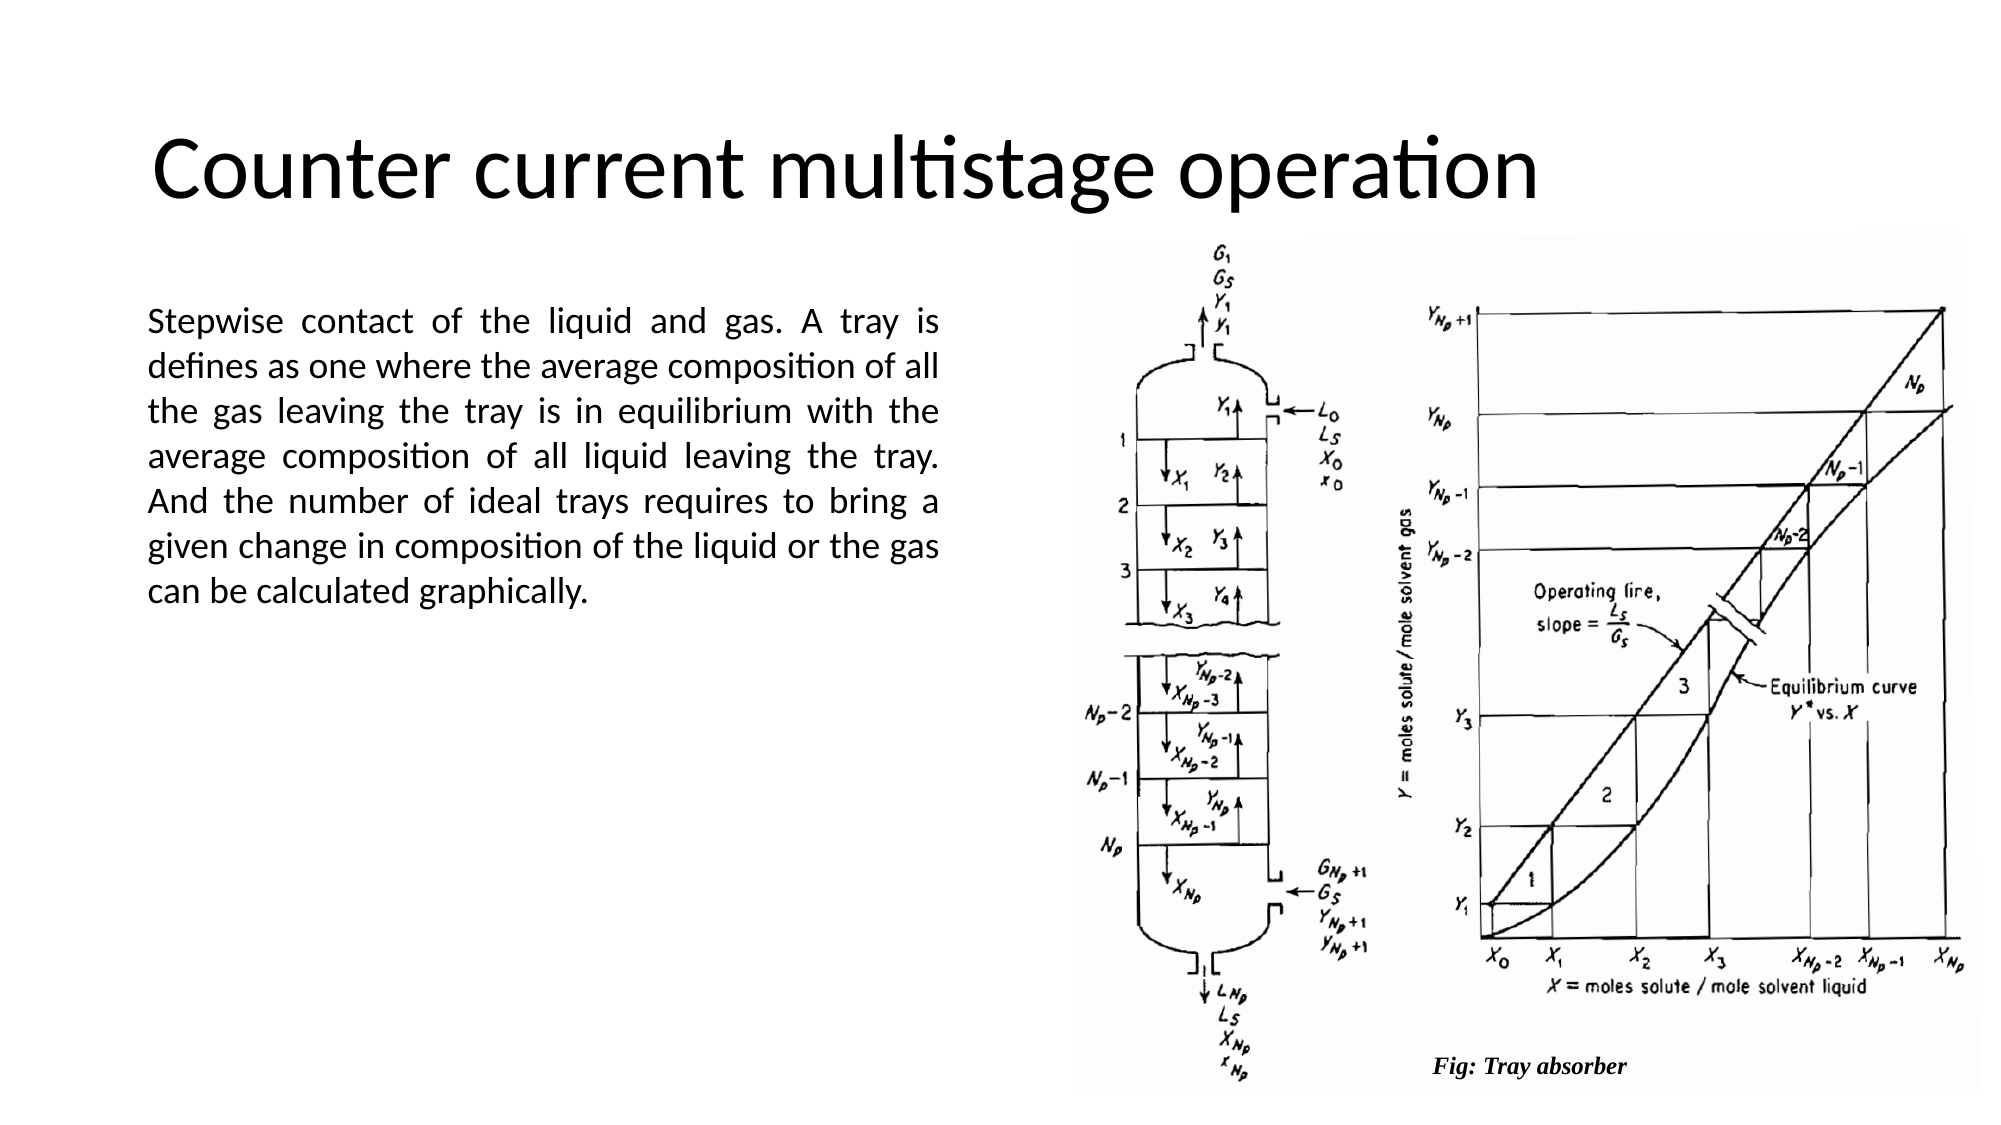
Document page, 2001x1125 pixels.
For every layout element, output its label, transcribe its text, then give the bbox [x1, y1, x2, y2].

title Counter current multistage operation [137, 59, 1863, 278]
picture [1074, 231, 1988, 1091]
text_box Stepwise contact of the liquid and gas. A tray is defines as one where the average composition of all the gas leaving the tray is in equilibrium with the average composition of all liquid leaving the tray. And the number of ideal trays requires to bring a given change in composition of the liquid or the gas can be calculated graphically. [132, 289, 956, 619]
